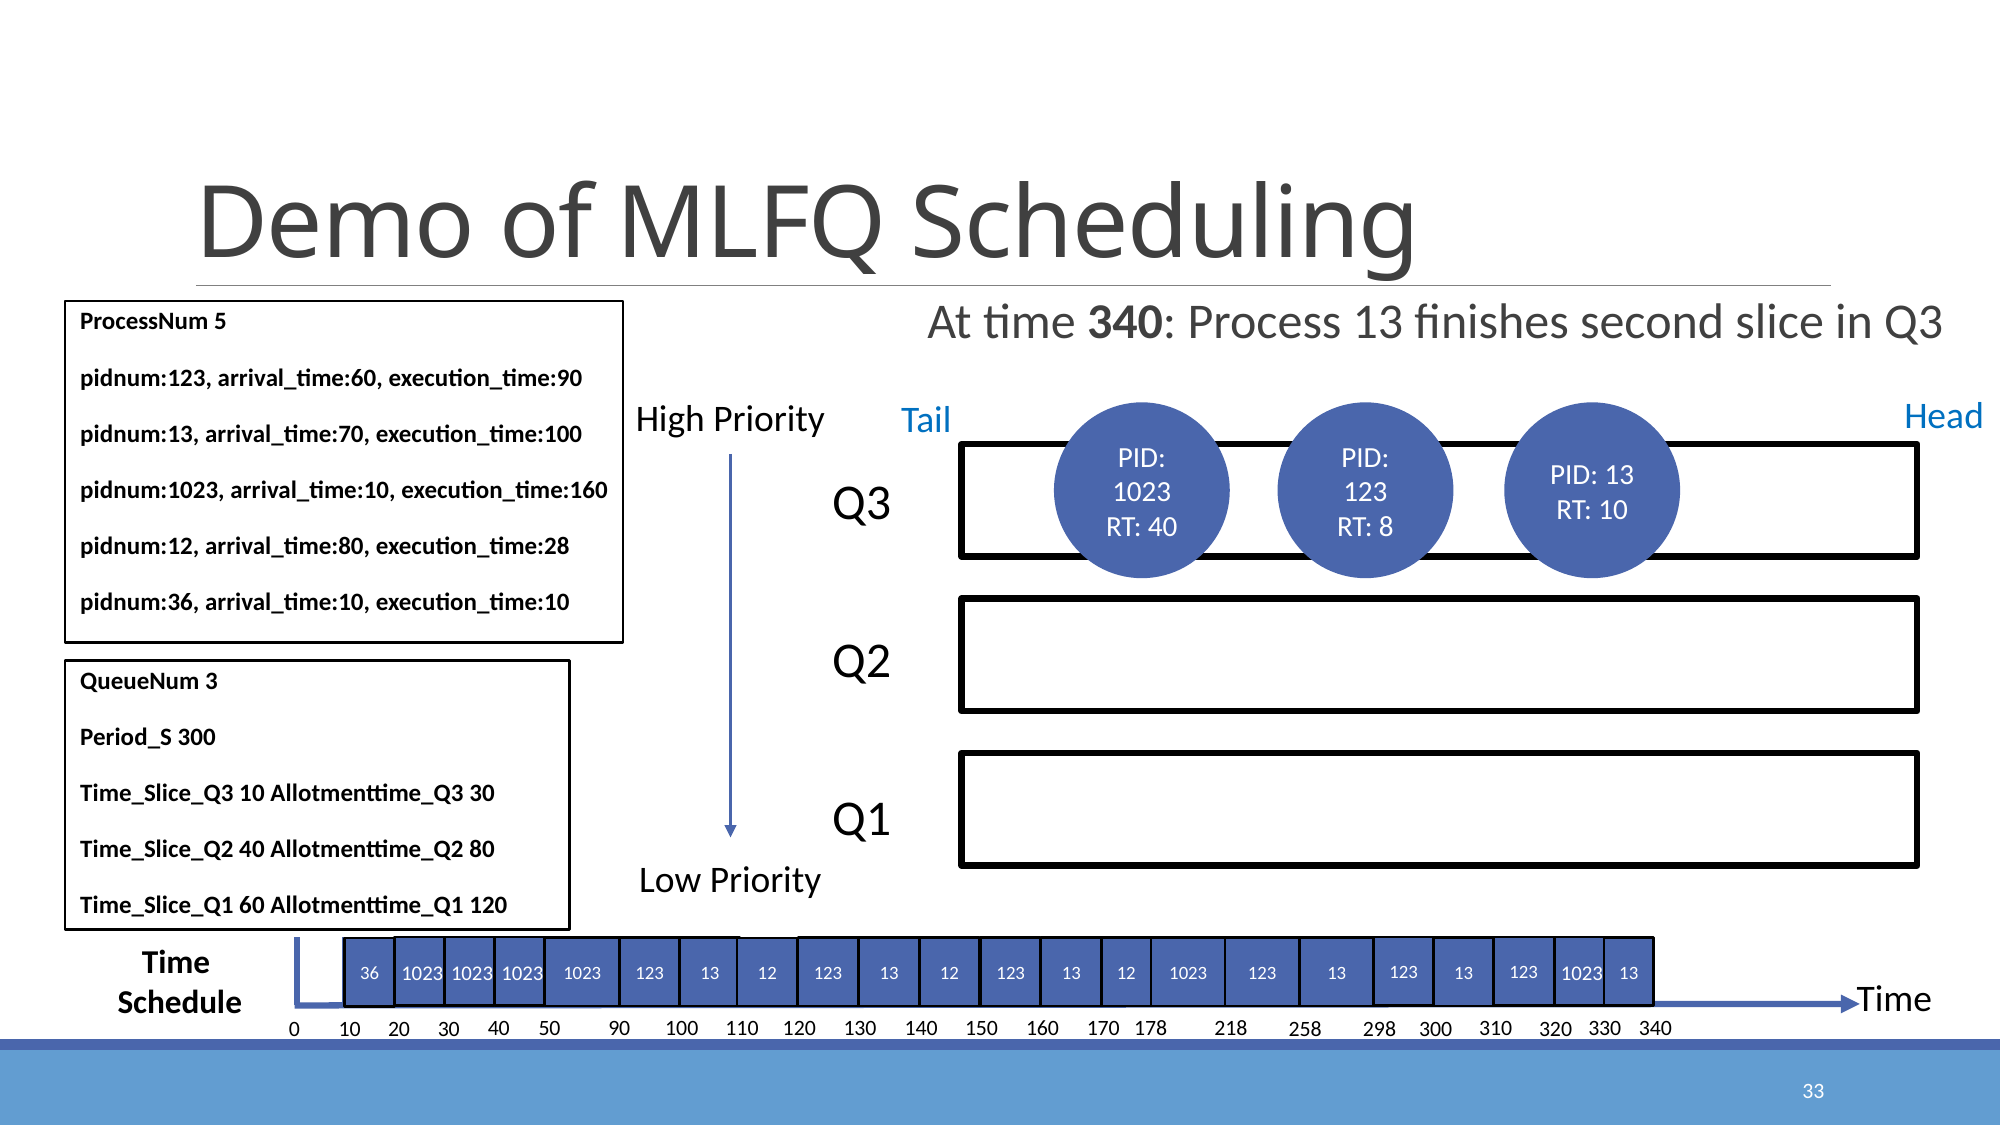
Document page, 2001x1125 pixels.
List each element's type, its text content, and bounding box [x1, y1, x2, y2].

list At time 340: Process 13 finishes second slice in Q3 [889, 281, 1990, 380]
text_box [64, 300, 624, 930]
slide_number 33 [1624, 1060, 1840, 1120]
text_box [633, 382, 2000, 909]
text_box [101, 932, 1949, 1051]
title Demo of MLFQ Scheduling [180, 47, 1830, 285]
